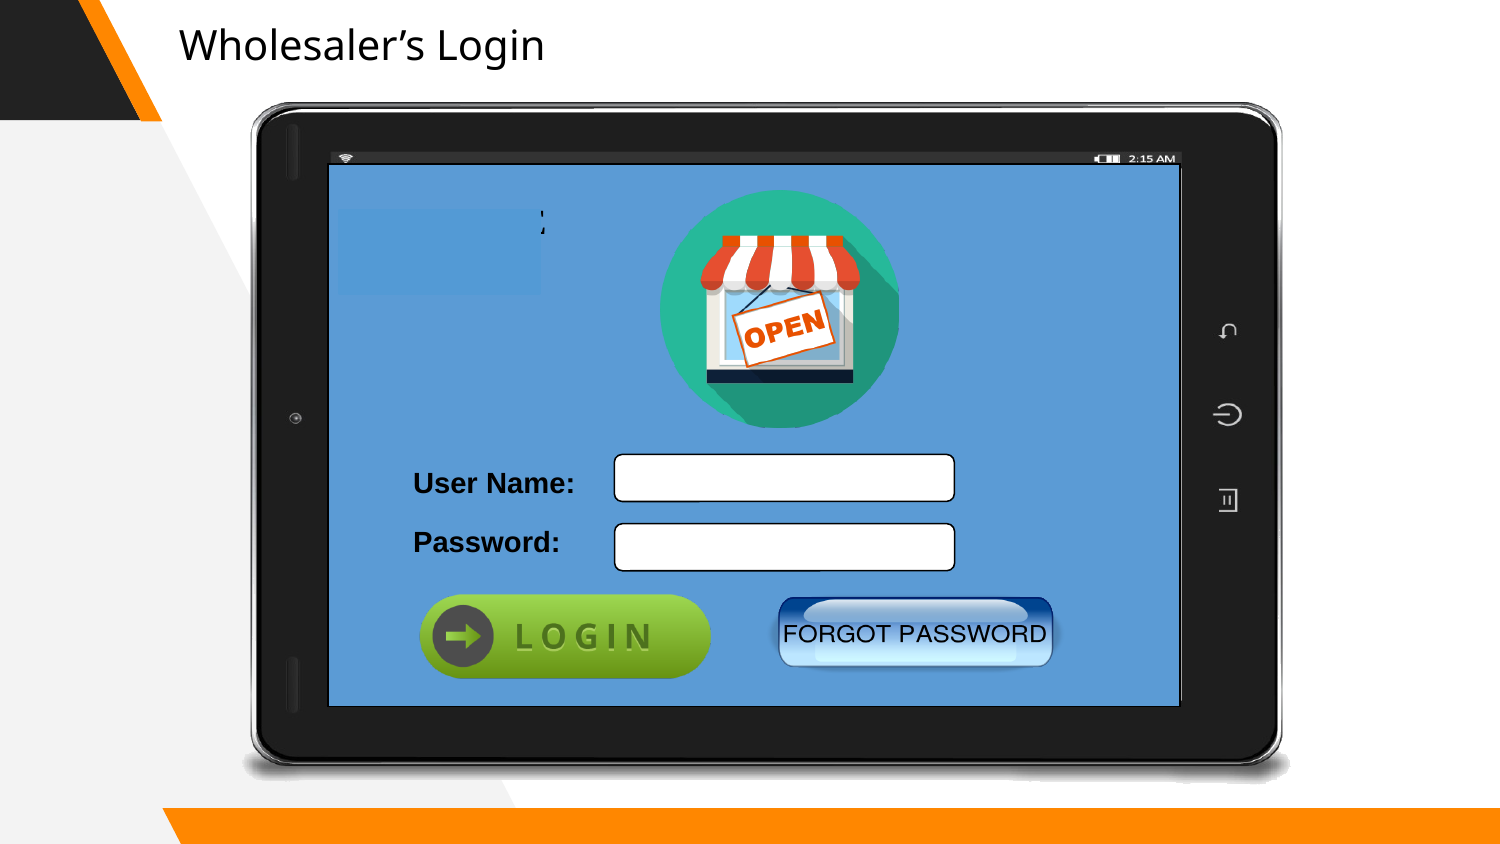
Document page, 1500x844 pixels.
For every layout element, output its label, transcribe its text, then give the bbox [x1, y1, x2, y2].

picture [191, 102, 1341, 824]
text_box Wholesaler’s Login [163, 11, 692, 77]
